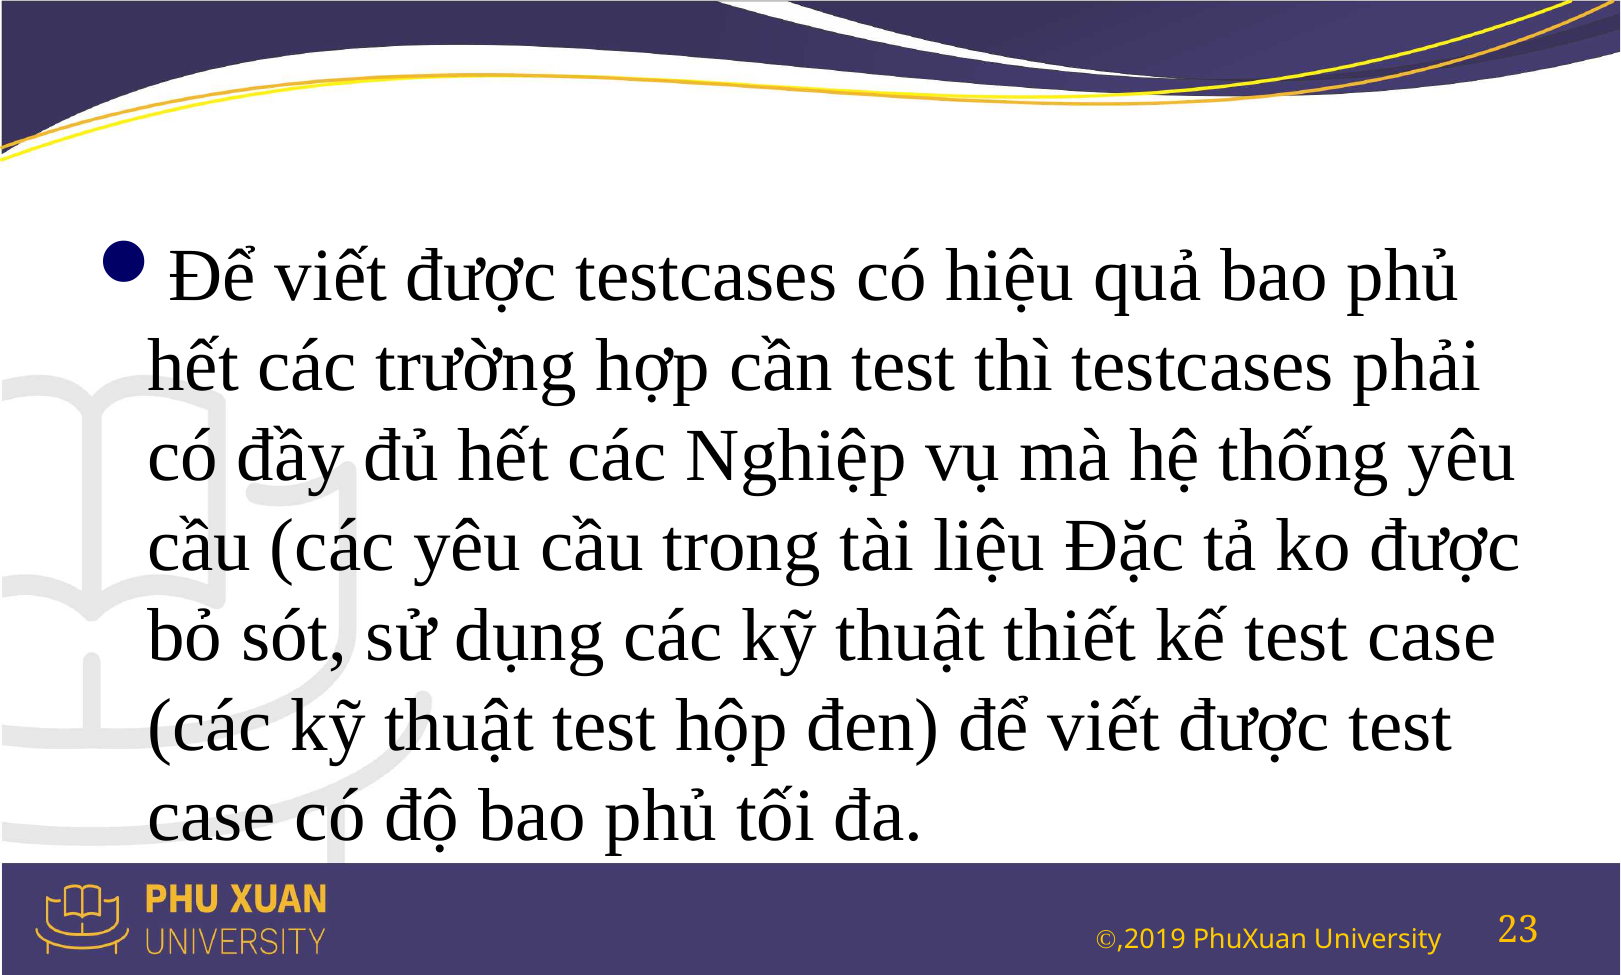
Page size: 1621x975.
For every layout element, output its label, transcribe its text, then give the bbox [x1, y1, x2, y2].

slide_number 23 [1404, 903, 1539, 956]
picture [0, 0, 1621, 975]
list Để viết được testcases có hiệu quả bao phủ hết các trường hợp cần test thì testcases phải có đầy đủ hết các Nghiệp vụ mà hệ thống yêu cầu (các yêu cầu trong tài liệu Đặc tả ko được bỏ sót, sử dụng các kỹ thuật thiết kế test case (các kỹ thuật test hộp đen) để viết được test case có độ bao phủ tối đa. [81, 216, 1540, 841]
